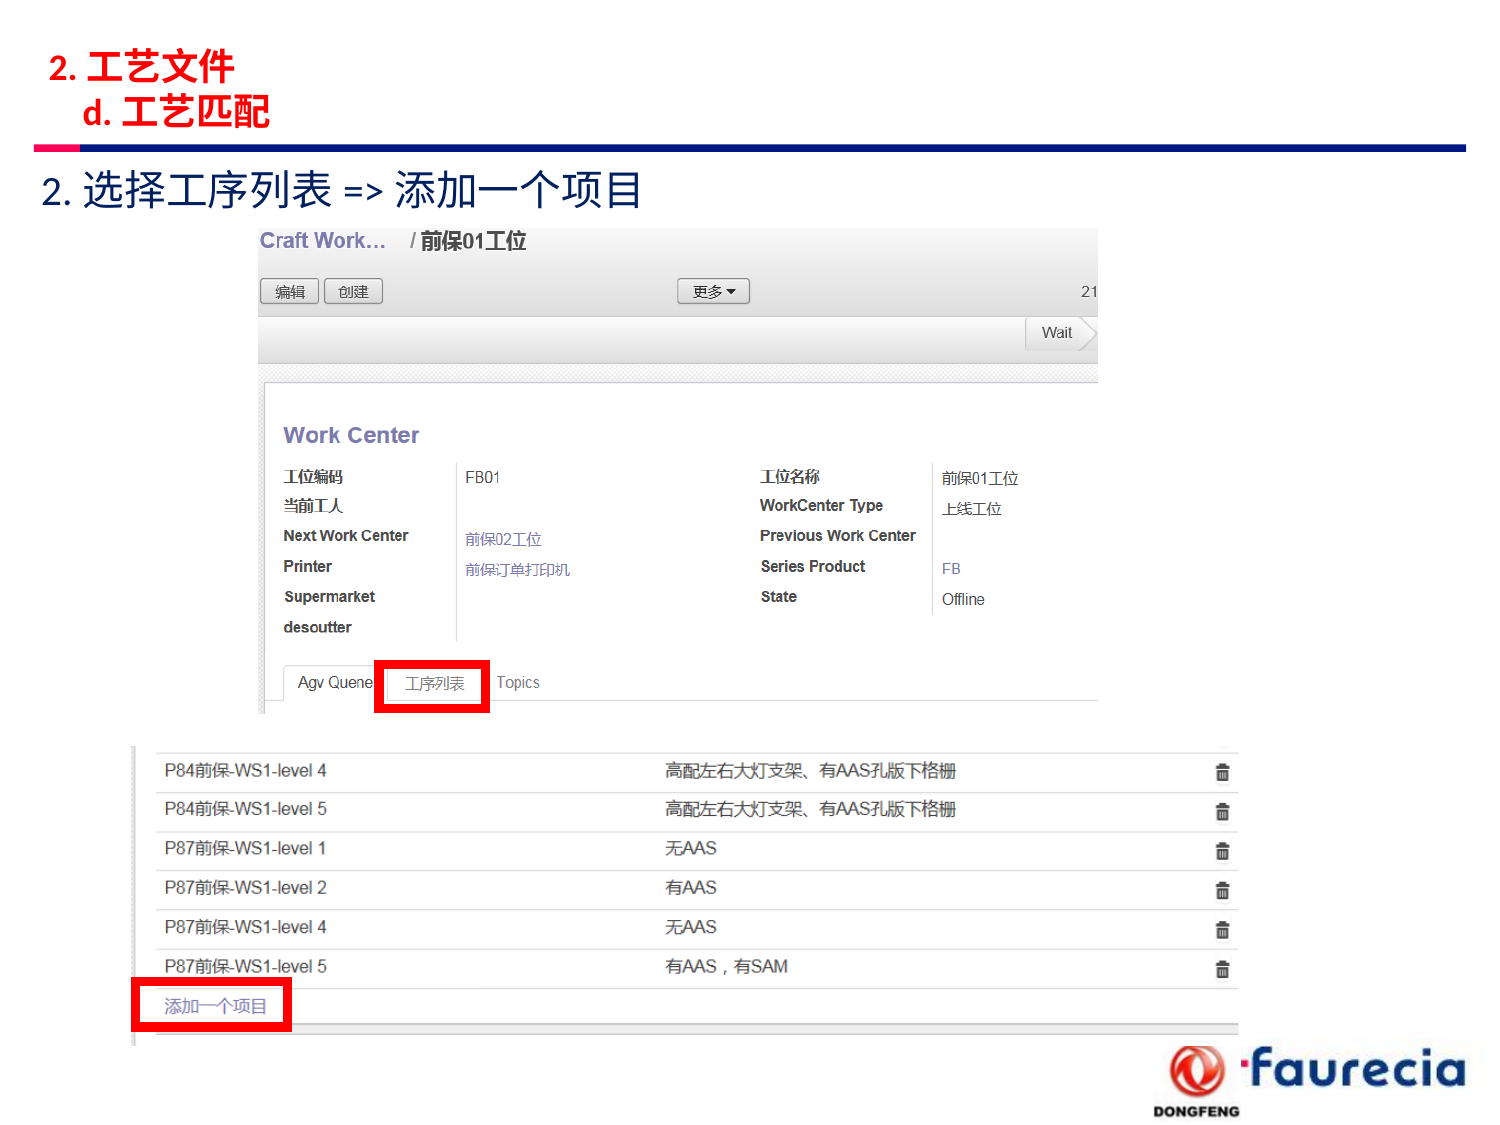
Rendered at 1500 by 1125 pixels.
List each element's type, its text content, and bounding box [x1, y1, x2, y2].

text_box 2.选择工序列表=>添加一个项目 [25, 153, 1324, 224]
picture [258, 228, 1098, 714]
text_box 2.工艺文件 d.工艺匹配 [33, 33, 1332, 143]
text_box [20, 1105, 1480, 1123]
picture [131, 746, 1495, 1125]
